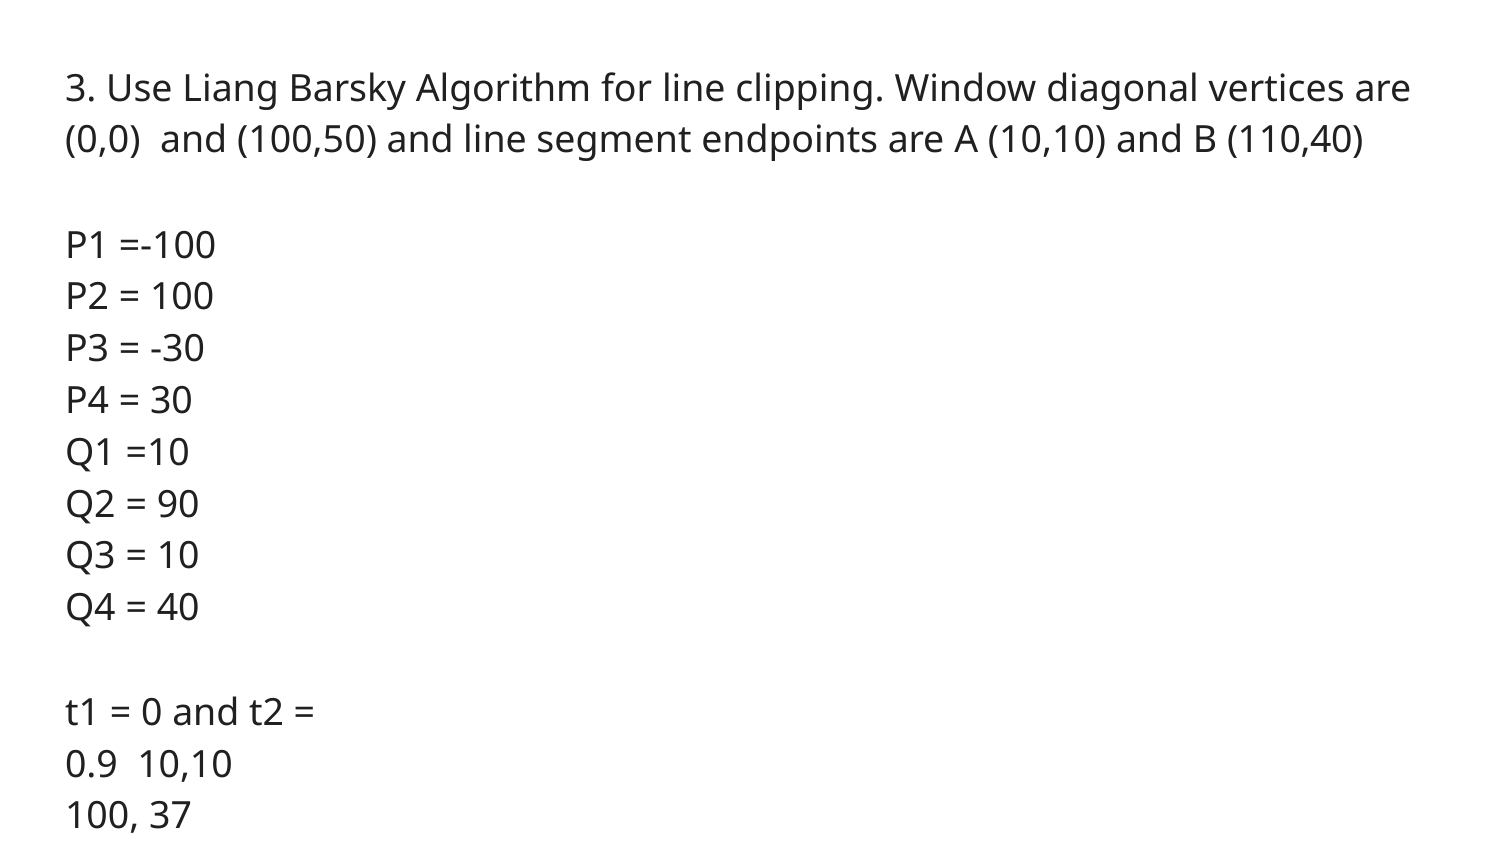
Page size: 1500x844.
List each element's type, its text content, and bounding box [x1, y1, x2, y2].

text_box 3. Use Liang Barsky Algorithm for line clipping. Window diagonal vertices are (0,0) and (100,50) and line segment endpoints are A (10,10) and B (110,40) P1 =-100 P2 = 100 P3 = -30 P4 = 30 Q1 =10 Q2 = 90 Q3 = 10 Q4 = 40 t1 = 0 and t2 = 0.9 10,10 100, 37 [63, 55, 1427, 837]
